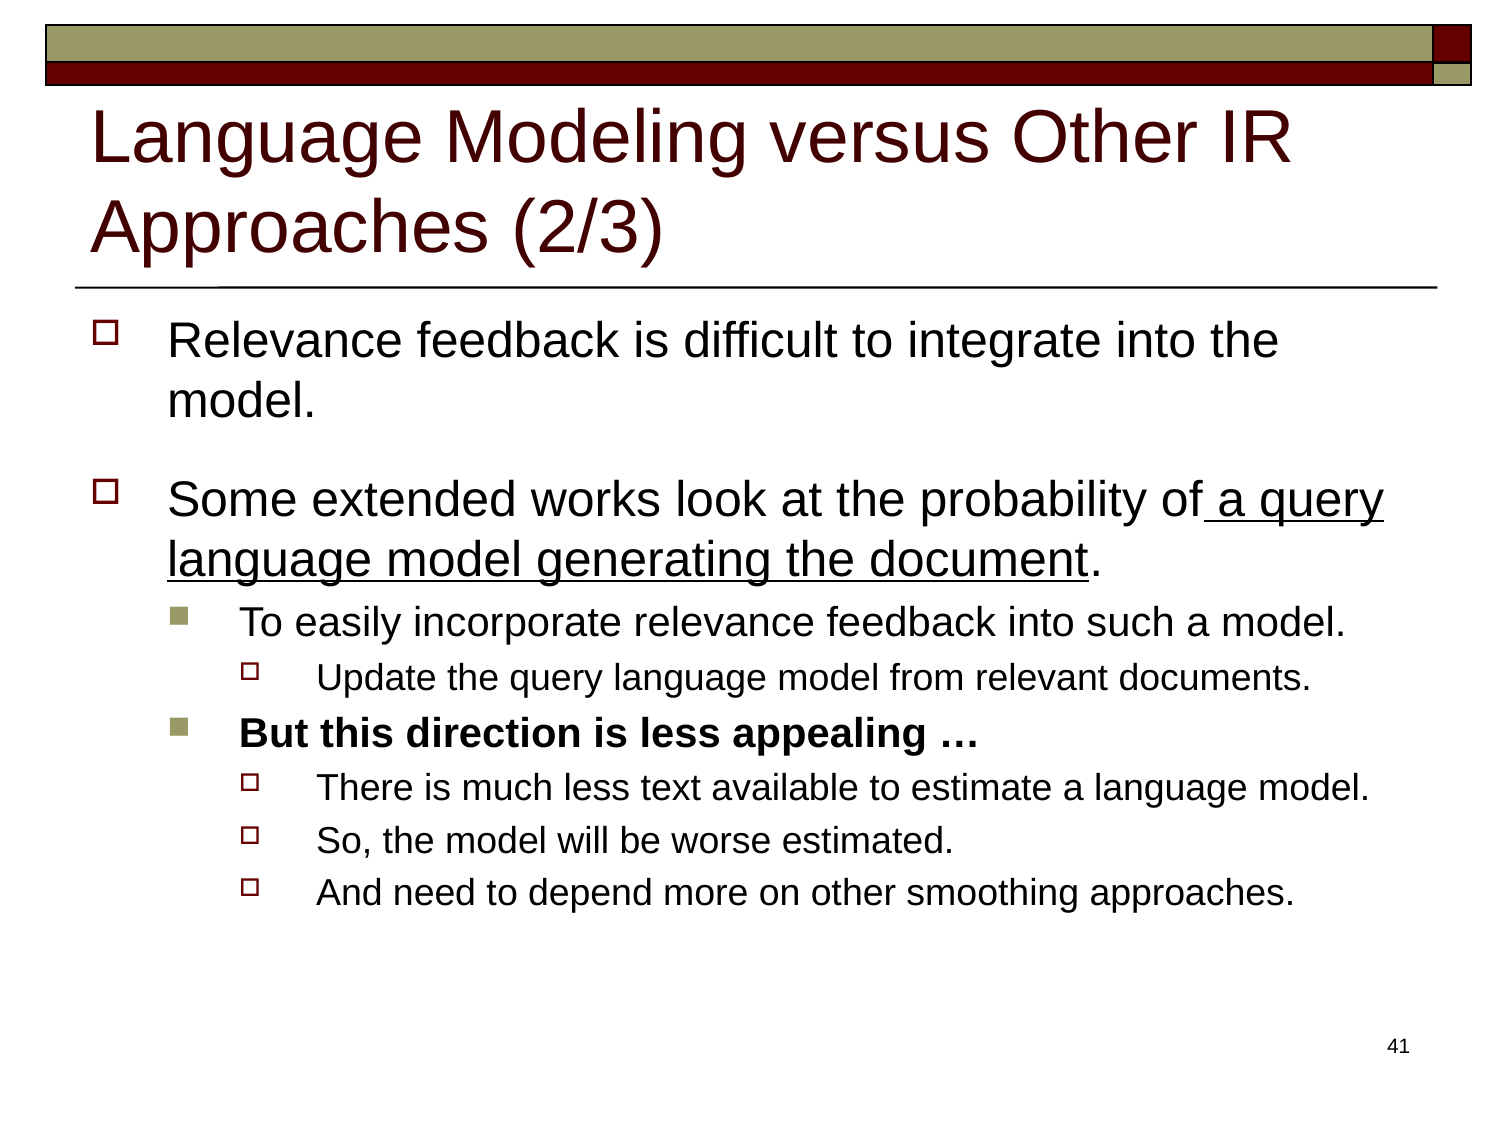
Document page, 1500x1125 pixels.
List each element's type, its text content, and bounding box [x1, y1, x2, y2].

title Language Modeling versus Other IR Approaches (2/3) [74, 87, 1426, 276]
list Relevance feedback is difficult to integrate into the model. Some extended works look at the probability of a query language model generating the document. To easily incorporate relevance feedback into such a model. Update the query language model from relevant documents. But this direction is less appealing … There is much less text available to estimate a language model. So, the model will be worse estimated. And need to depend more on other smoothing approaches. [74, 299, 1426, 1006]
slide_number 41 [1112, 1024, 1426, 1101]
